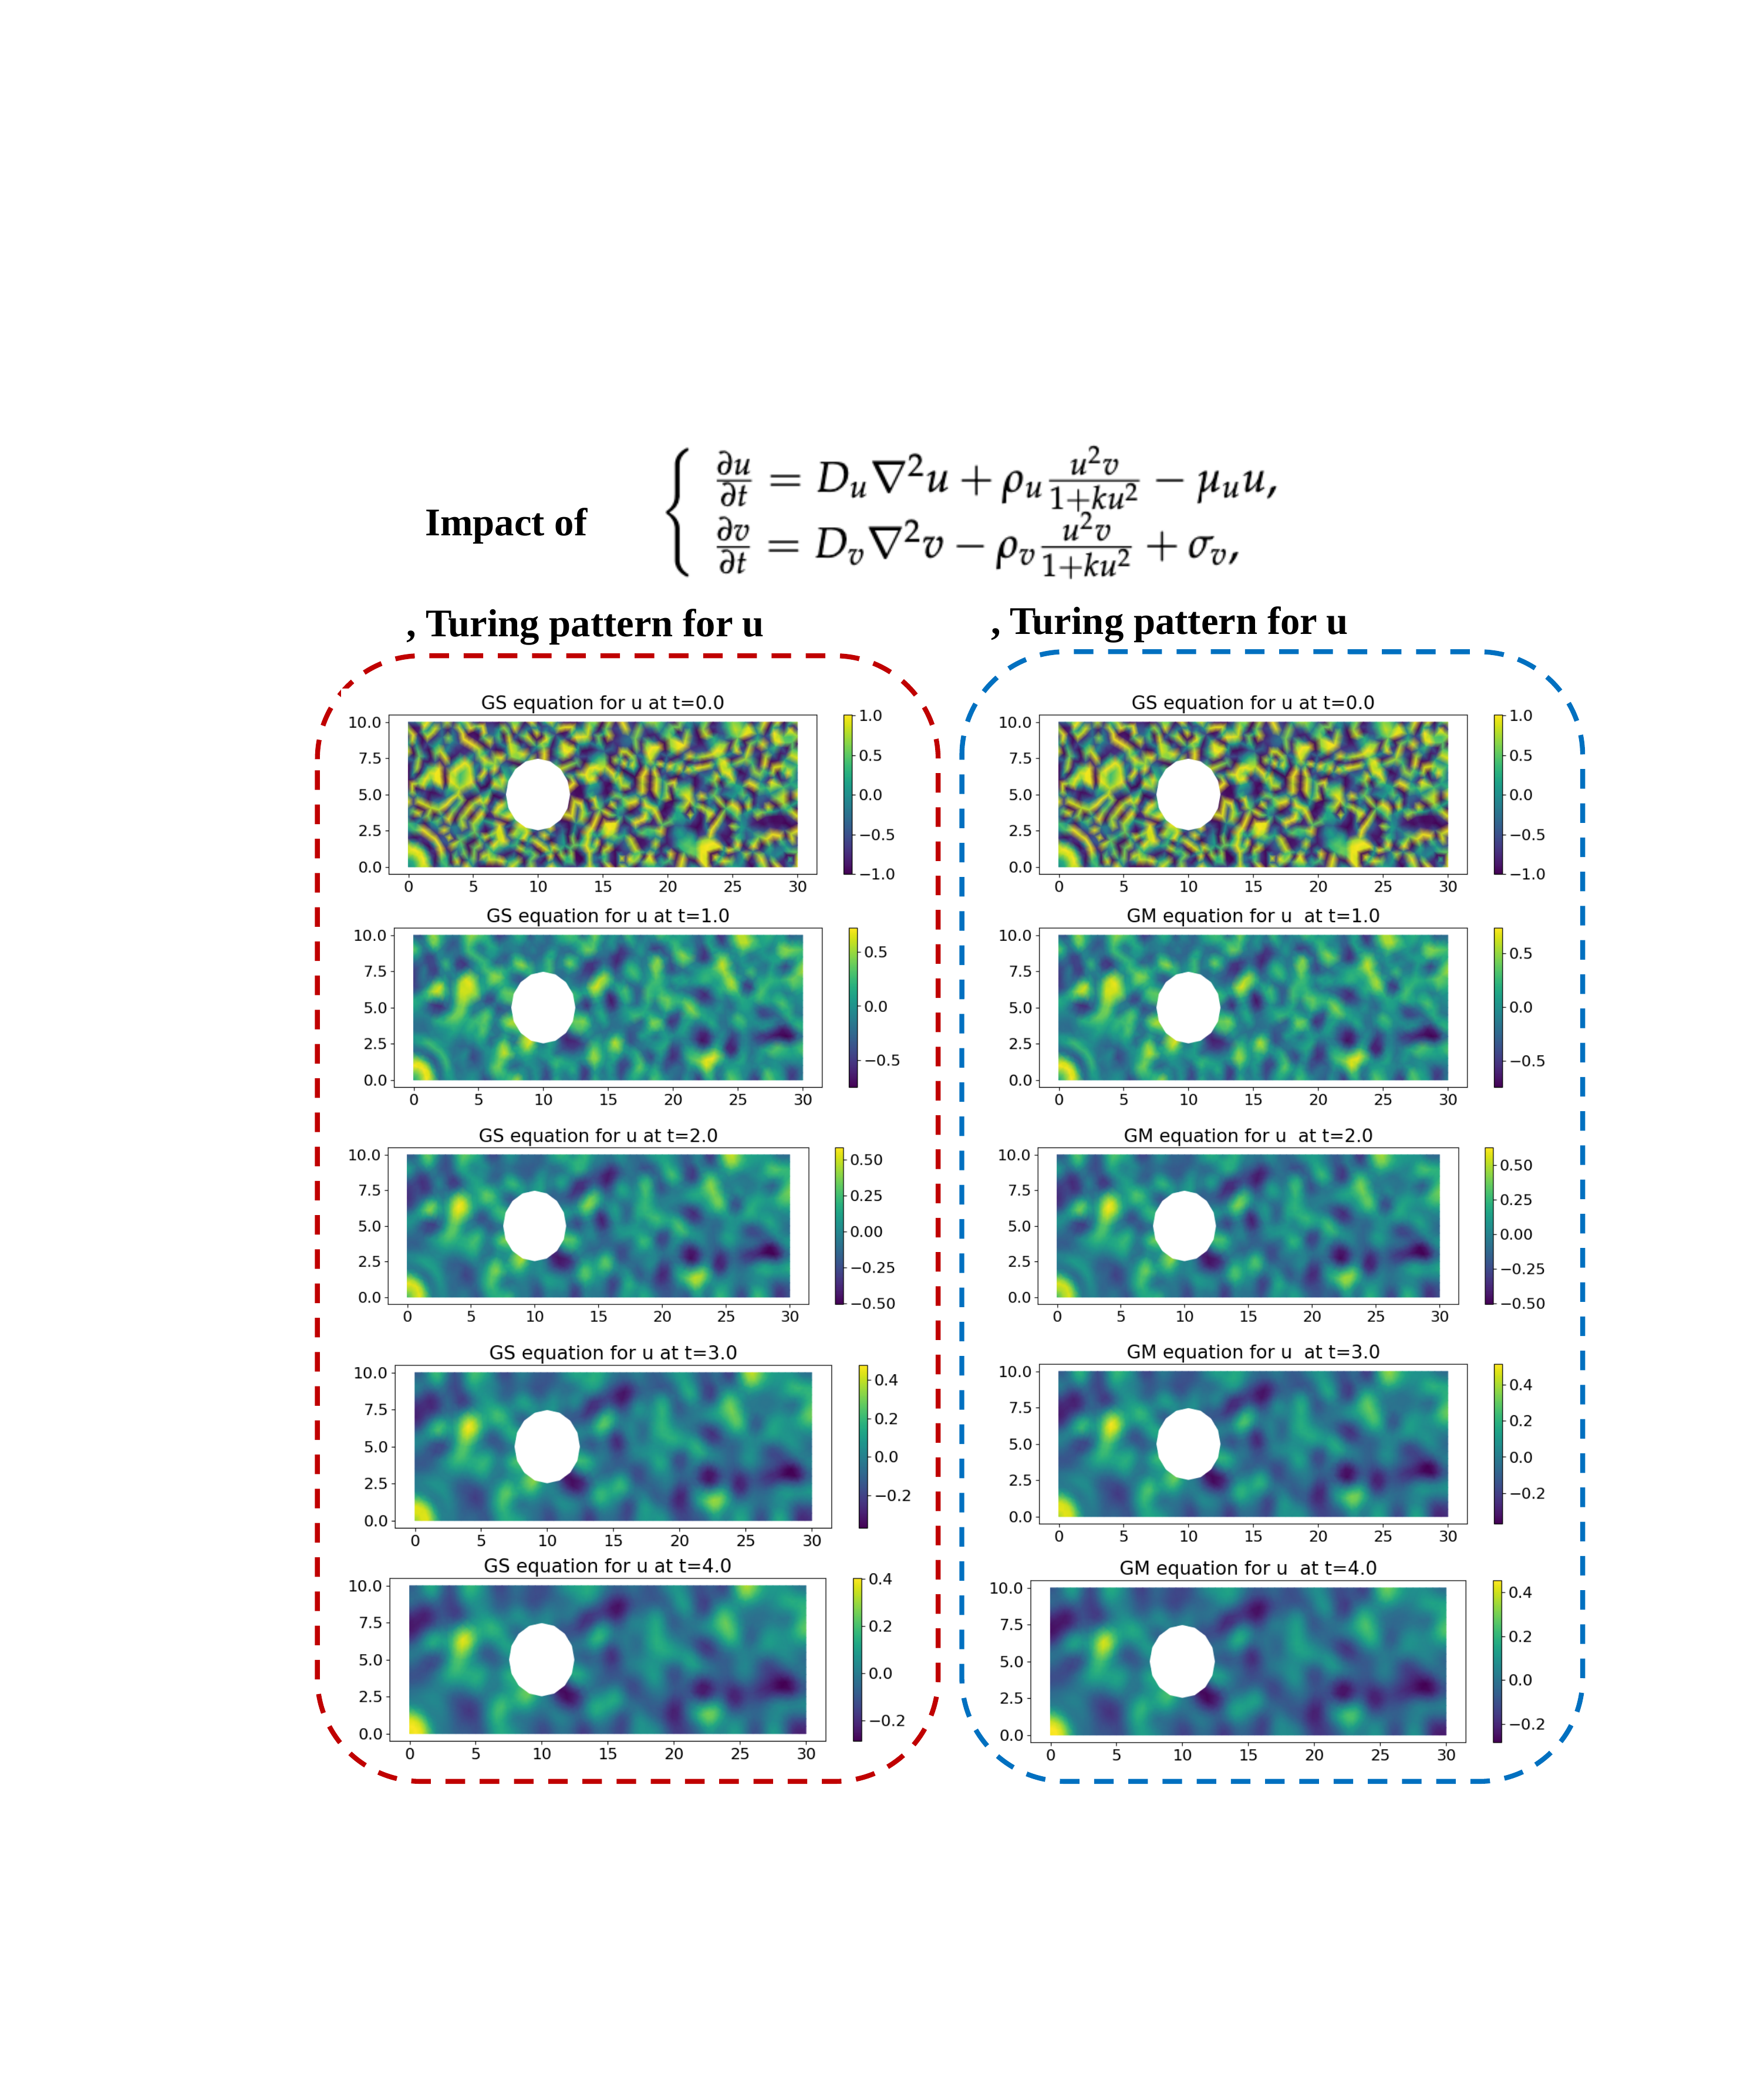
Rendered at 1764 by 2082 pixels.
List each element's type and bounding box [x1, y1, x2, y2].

picture [645, 415, 1320, 595]
text_box [1017, 1770, 1527, 1782]
picture [991, 1338, 1553, 1551]
picture [982, 1554, 1553, 1770]
text_box [370, 1769, 885, 1782]
picture [991, 689, 1553, 1115]
picture [341, 1122, 902, 1331]
text_box [316, 655, 939, 1746]
picture [341, 1338, 919, 1769]
text_box [961, 651, 1584, 1752]
picture [991, 1122, 1552, 1331]
picture [341, 689, 908, 1115]
